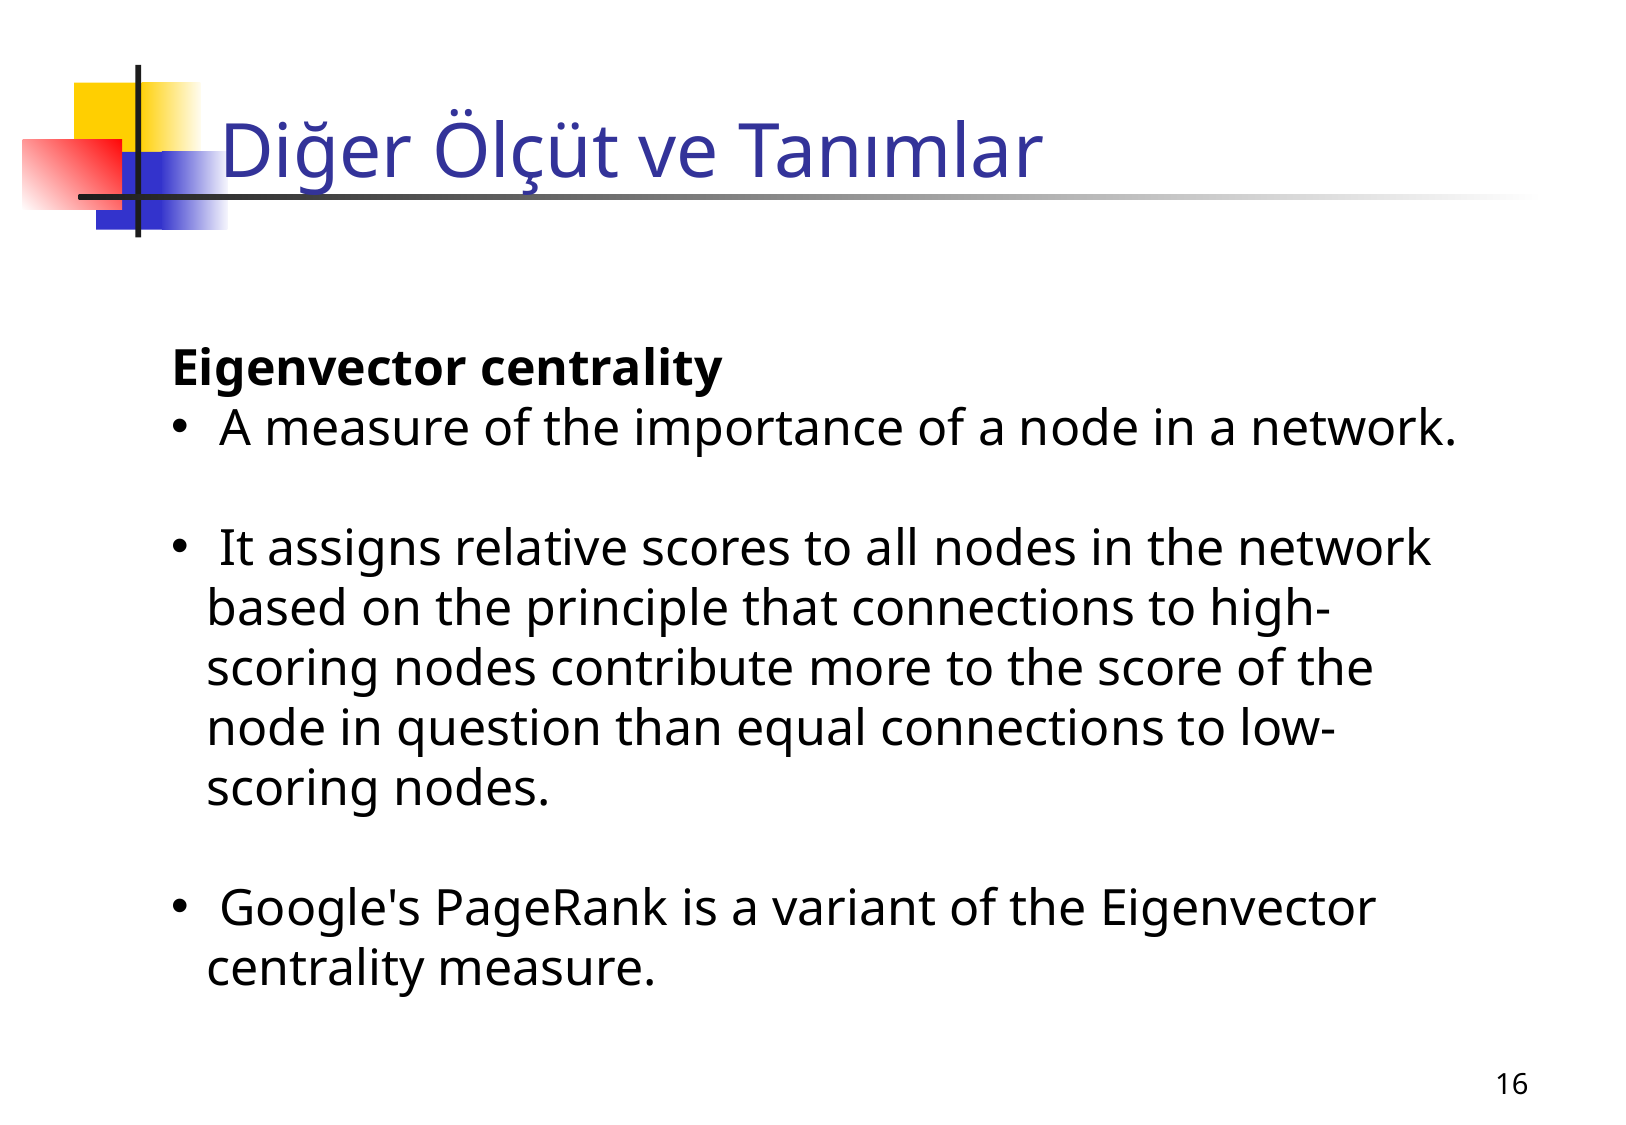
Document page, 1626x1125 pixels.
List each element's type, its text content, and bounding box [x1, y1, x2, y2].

title Diğer Ölçüt ve Tanımlar [204, 12, 1590, 200]
text_box Eigenvector centrality A measure of the importance of a node in a network. It assigns relative scores to all nodes in the network based on the principle that connections to high-scoring nodes contribute more to the score of the node in question than equal connections to low-scoring nodes. Google's PageRank is a variant of the Eigenvector centrality measure. [156, 328, 1481, 1003]
slide_number 16 [1205, 1037, 1544, 1113]
